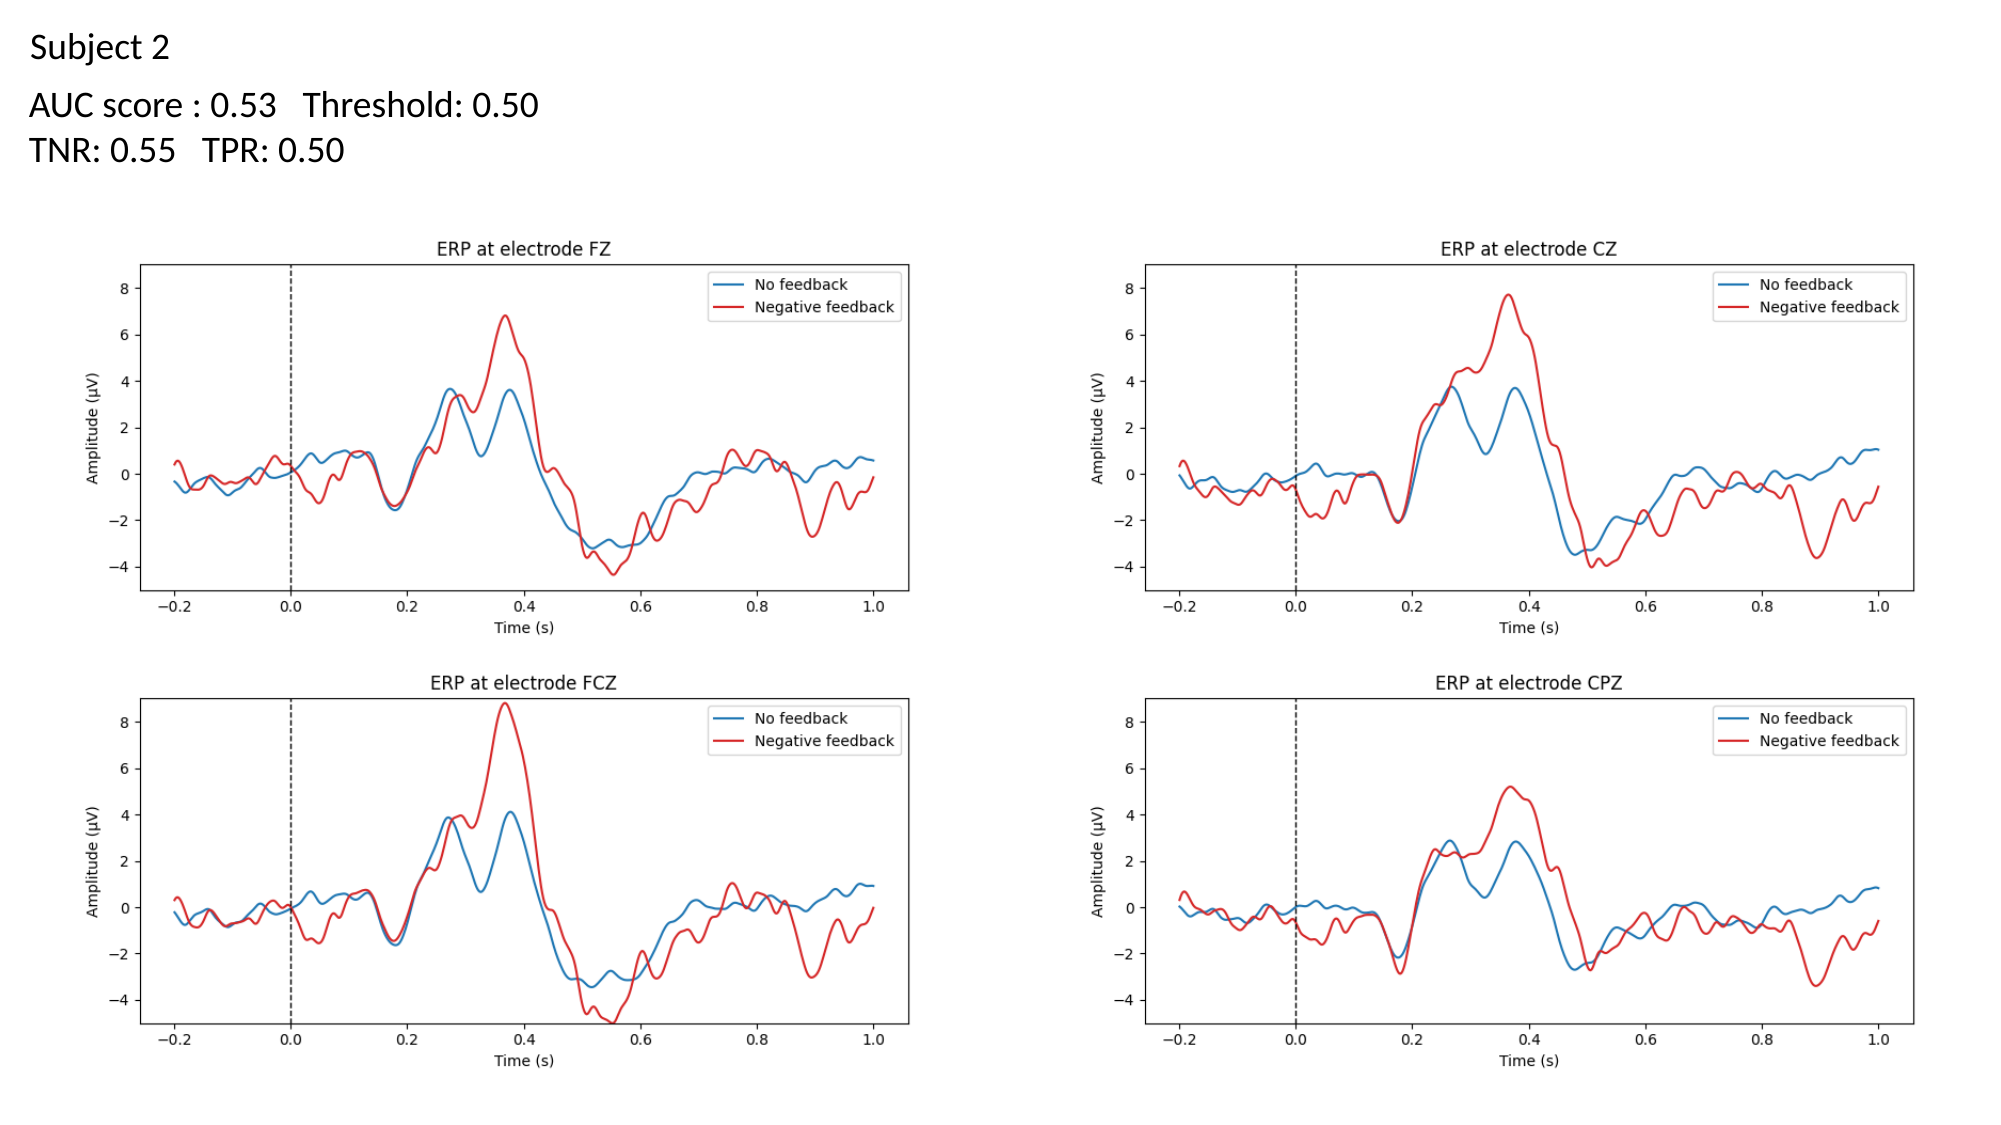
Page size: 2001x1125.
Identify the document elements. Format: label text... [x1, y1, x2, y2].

picture [75, 664, 919, 1080]
picture [1080, 230, 1924, 647]
picture [75, 230, 919, 647]
picture [1080, 664, 1924, 1080]
text_box Subject 2 [15, 15, 186, 72]
text_box AUC score : 0.53 Threshold: 0.50 TNR: 0.55 TPR: 0.50 [14, 72, 1015, 177]
